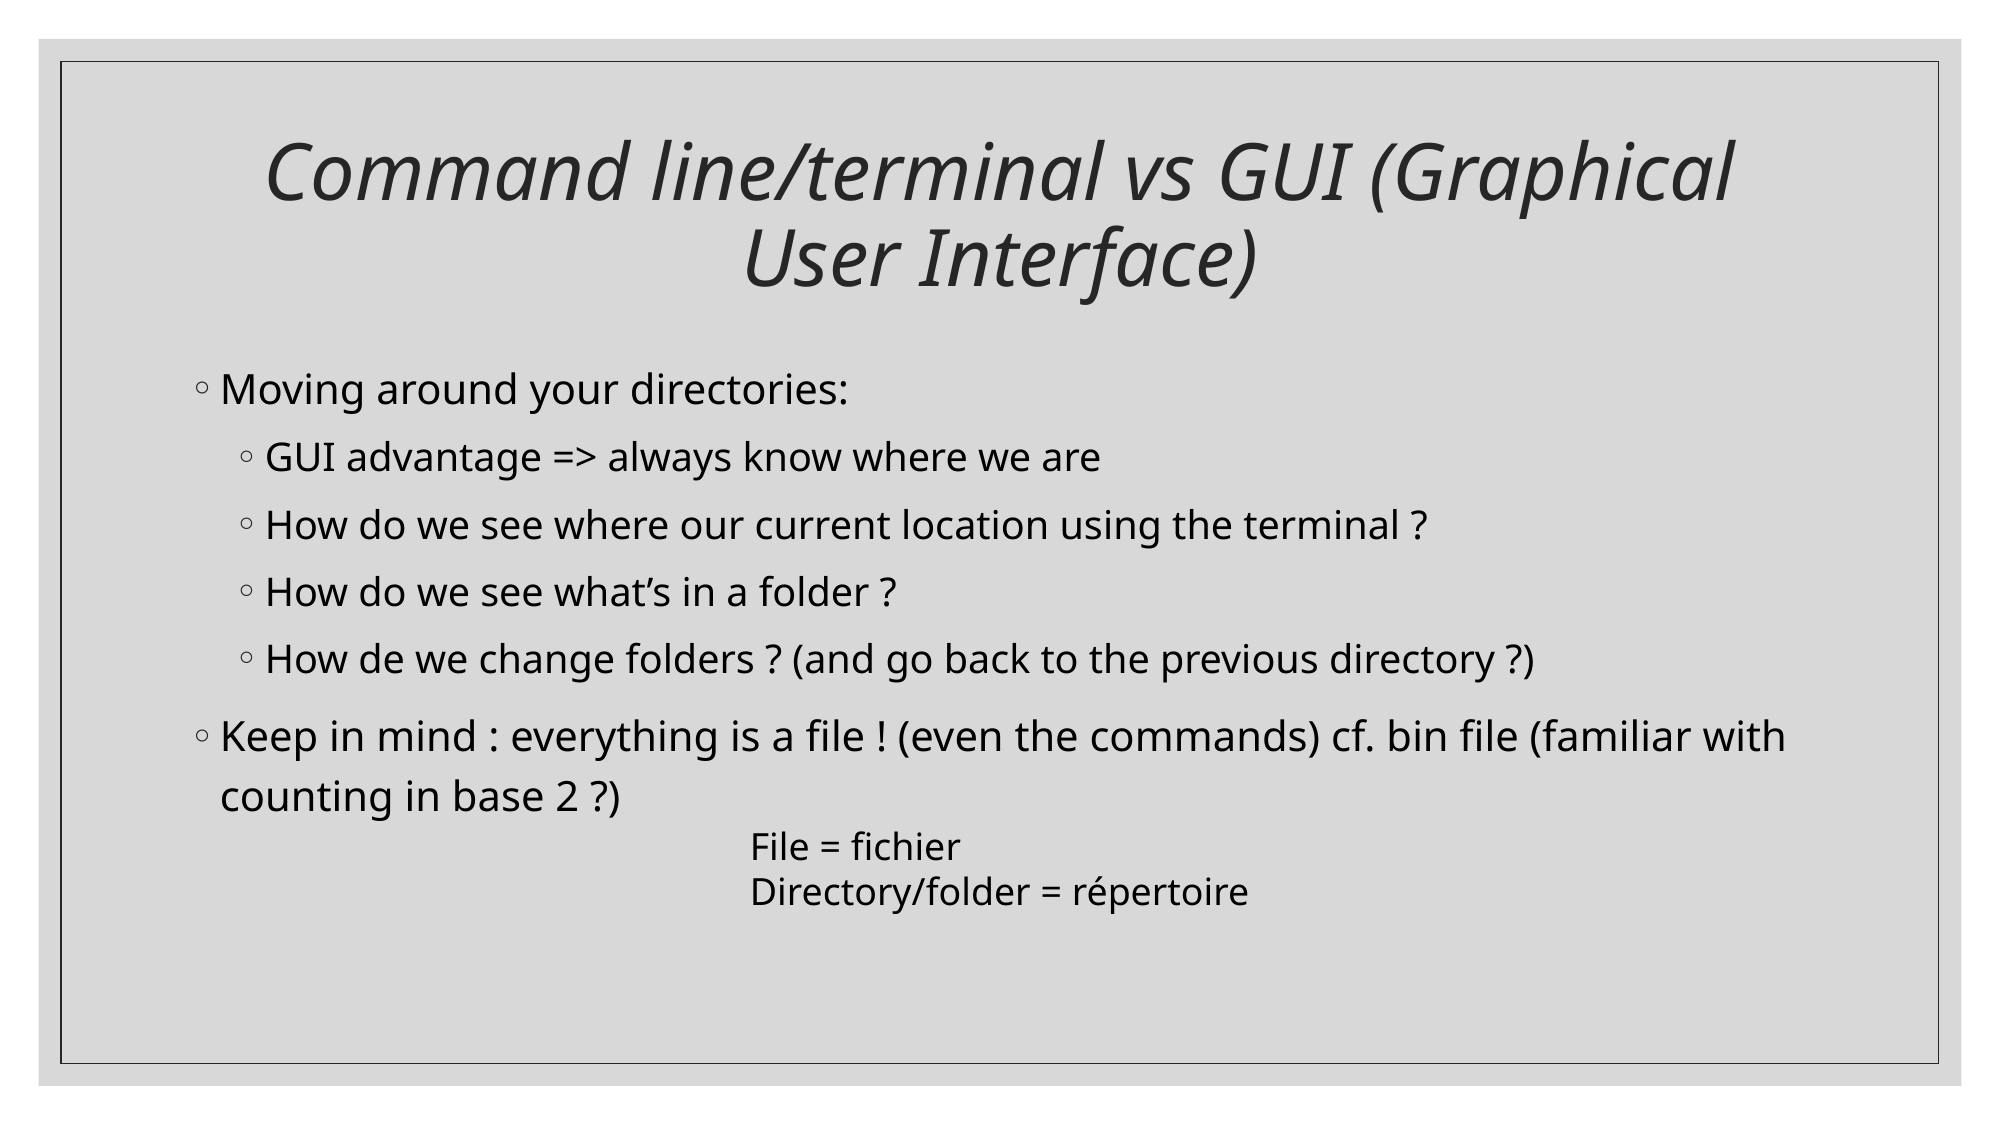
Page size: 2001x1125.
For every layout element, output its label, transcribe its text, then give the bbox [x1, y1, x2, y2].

text_box File = fichier Directory/folder = répertoire [735, 815, 1265, 920]
list Moving around your directories: GUI advantage => always know where we are How do we see where our current location using the terminal ? How do we see what’s in a folder ? How de we change folders ? (and go back to the previous directory ?) Keep in mind : everything is a file ! (even the commands) cf. bin file (familiar with counting in base 2 ?) [174, 345, 1825, 977]
title Command line/terminal vs GUI (Graphical User Interface) [174, 105, 1825, 331]
